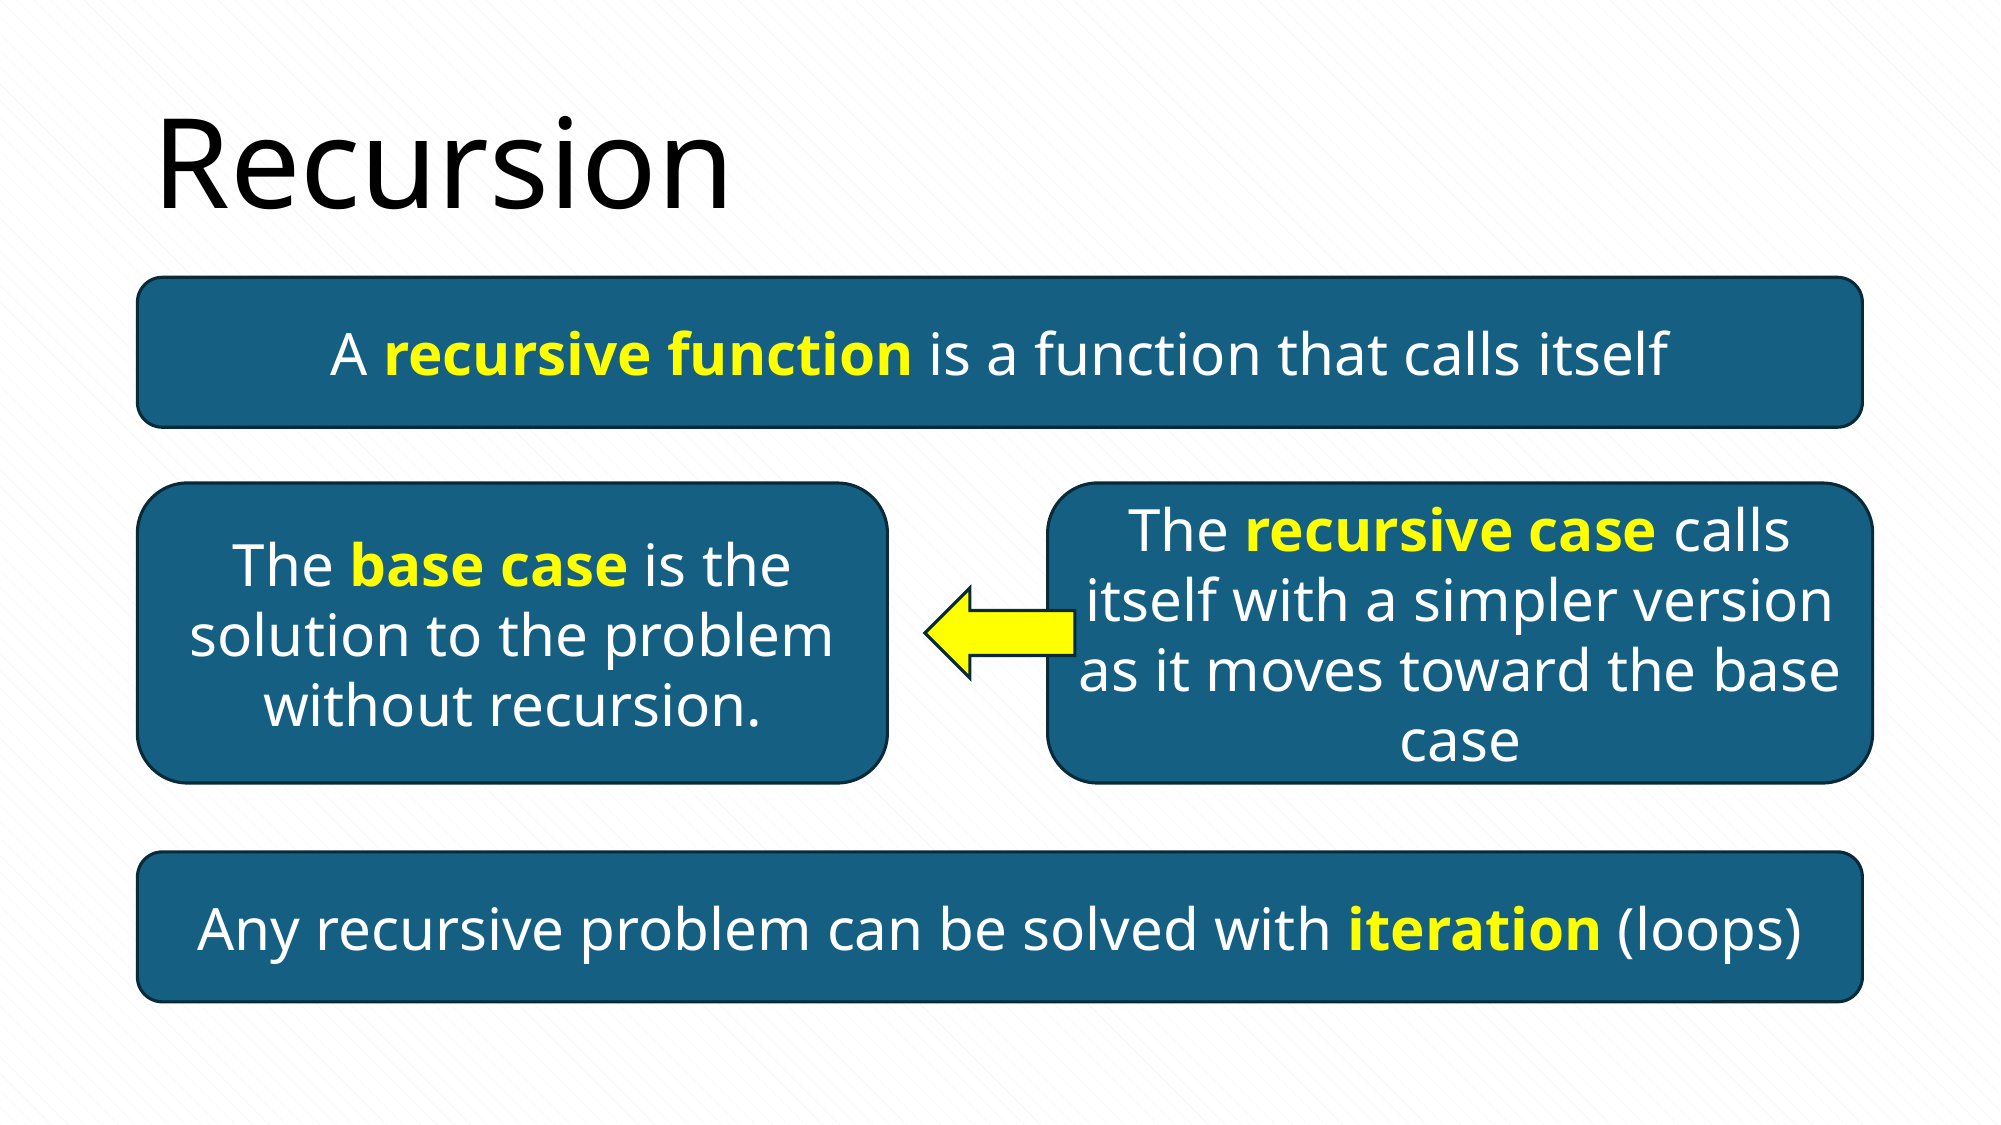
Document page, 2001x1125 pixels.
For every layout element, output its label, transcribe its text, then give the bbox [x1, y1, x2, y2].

text_box The recursive case calls itself with a simpler version as it moves toward the base case [1046, 481, 1875, 785]
text_box [922, 584, 1077, 682]
text_box A recursive function is a function that calls itself [135, 275, 1864, 429]
text_box Any recursive problem can be solved with iteration (loops) [135, 850, 1864, 1004]
title Recursion [137, 59, 1863, 278]
text_box The base case is the solution to the problem without recursion. [135, 481, 889, 785]
